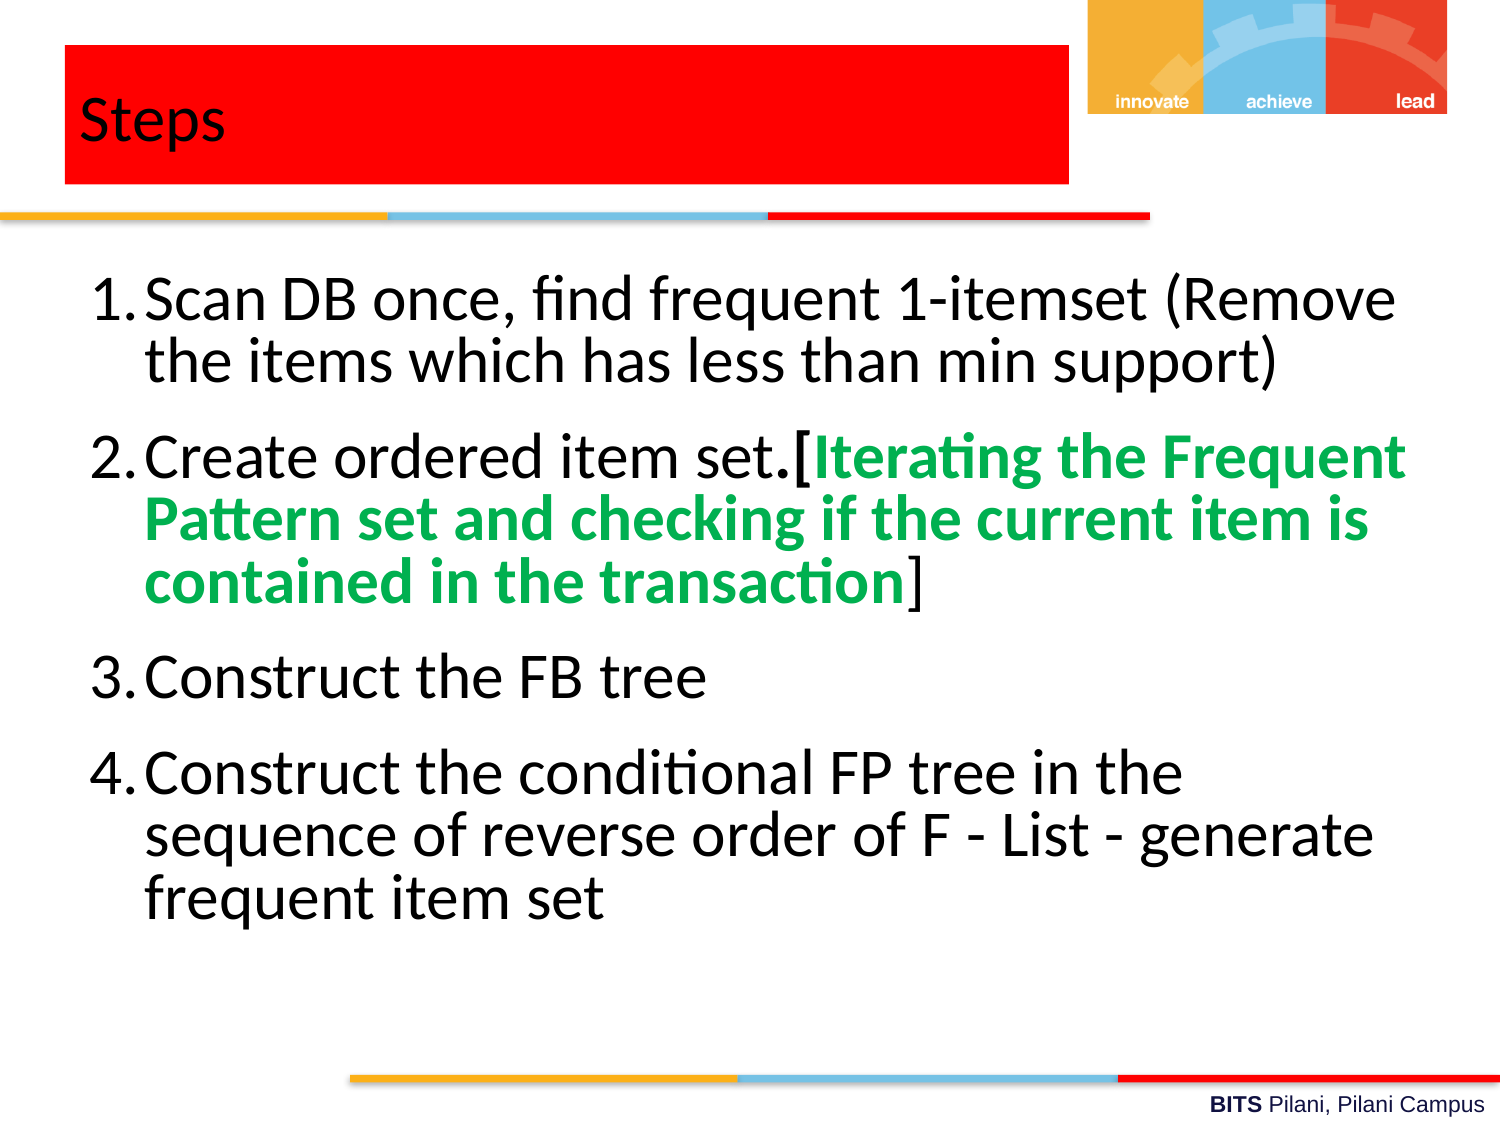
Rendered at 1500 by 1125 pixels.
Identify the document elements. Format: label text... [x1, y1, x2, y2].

text_box Steps [64, 45, 1069, 185]
text_box Scan DB once, find frequent 1-itemset (Remove the items which has less than min support) Create ordered item set.[Iterating the Frequent Pattern set and checking if the current item is contained in the transaction] Construct the FB tree Construct the conditional FP tree in the sequence of reverse order of F - List - generate frequent item set [75, 262, 1425, 1005]
picture [1087, 0, 1448, 114]
